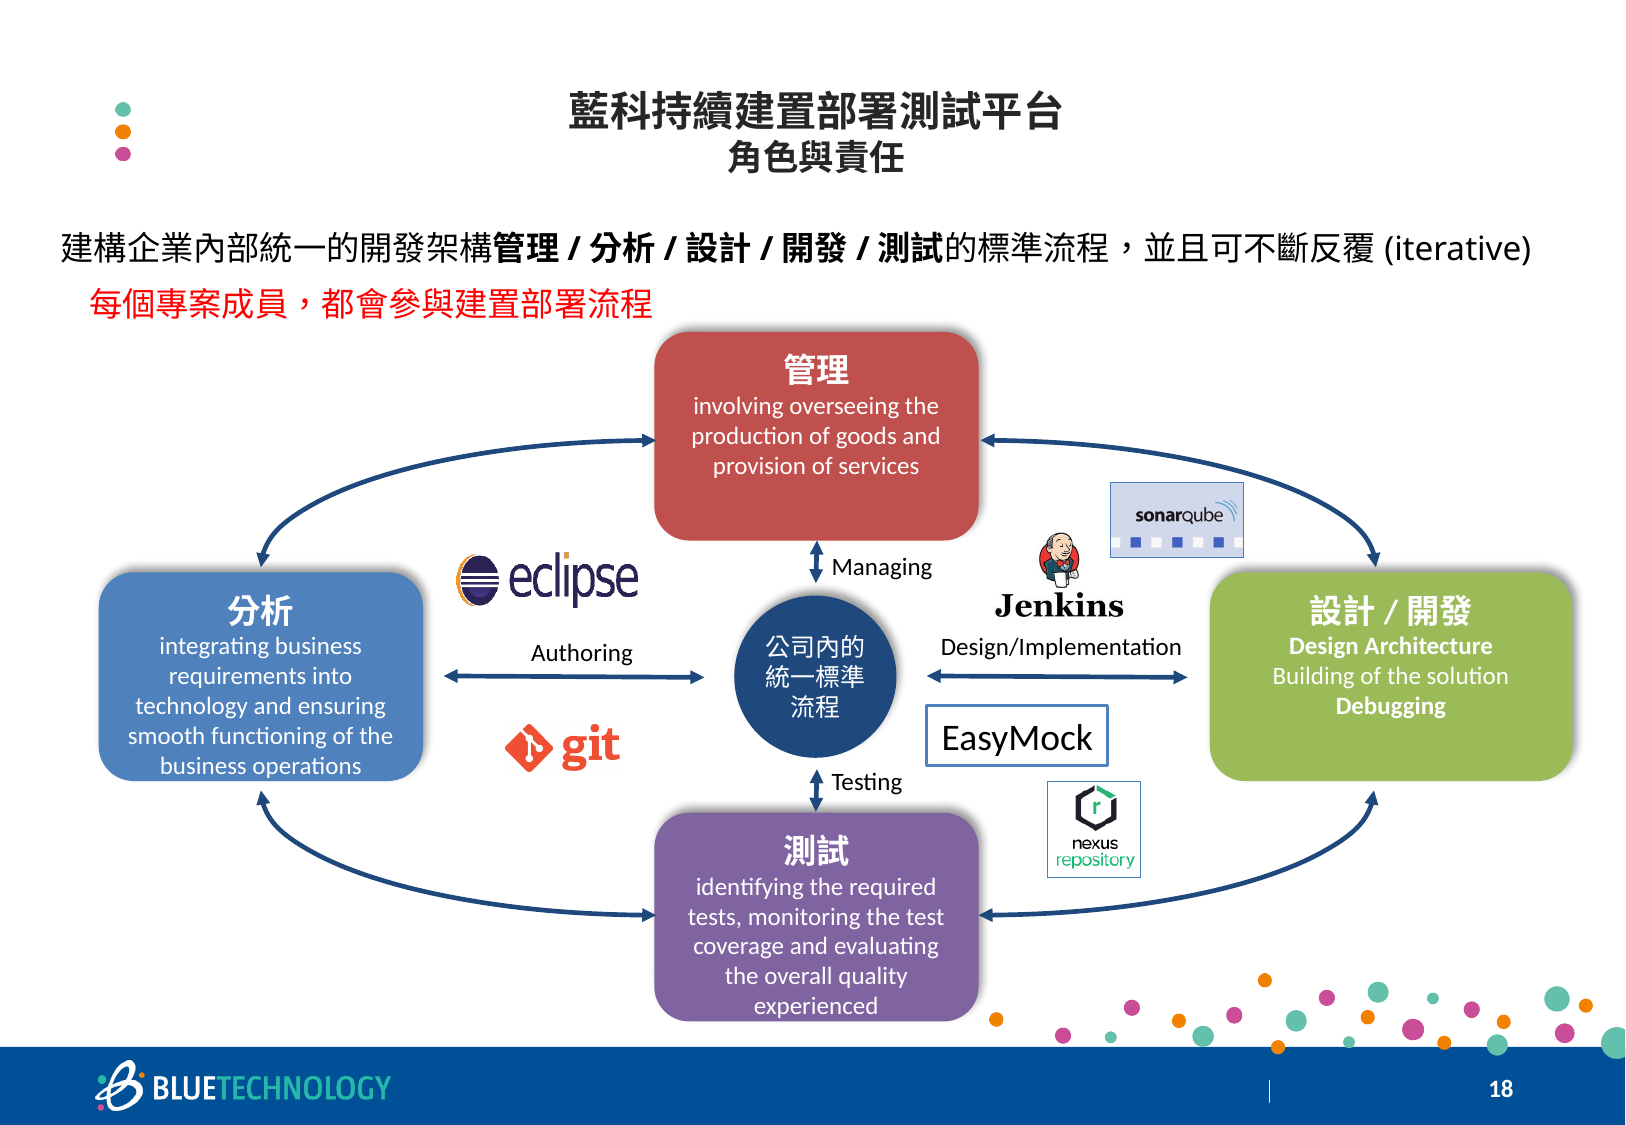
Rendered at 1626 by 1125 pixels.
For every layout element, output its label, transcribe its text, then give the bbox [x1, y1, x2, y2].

text_box [980, 434, 1381, 568]
text_box 分析 integrating business requirements into technology and ensuring smooth functioning of the business operations [96, 570, 426, 784]
text_box Managing [820, 543, 948, 589]
text_box 建構企業內部統一的開發架構管理/分析/設計/開發/測試的標準流程，並且可不斷反覆(iterative) [45, 219, 1547, 275]
text_box Authoring [516, 629, 567, 675]
text_box EasyMock [926, 705, 1051, 766]
text_box [256, 434, 657, 568]
text_box Authoring [580, 629, 649, 675]
picture [455, 552, 638, 608]
title 藍科持續建置部署測試平台 角色與責任 [147, 78, 1486, 186]
text_box Design/Implementation [926, 623, 1051, 668]
picture [115, 102, 131, 161]
picture [1047, 780, 1141, 879]
text_box EasyMock [1063, 705, 1108, 766]
text_box 公司內的統一標準 流程 [732, 593, 899, 760]
picture [989, 973, 1626, 1059]
text_box 每個專案成員，都會參與建置部署流程 [74, 275, 670, 330]
picture [985, 481, 1244, 622]
picture [505, 723, 620, 772]
text_box 設計/開發 Design Architecture Building of the solution Debugging [1207, 570, 1575, 784]
text_box 測試 identifying the required tests, monitoring the test coverage and evaluating the overall quality experienced [652, 810, 981, 1024]
text_box 管理 involving overseeing the production of goods and provision of services [652, 329, 981, 543]
text_box [978, 790, 1379, 922]
picture [95, 1060, 391, 1111]
text_box Design/Implementation [1063, 623, 1198, 668]
text_box Testing [816, 758, 918, 803]
text_box [256, 790, 657, 922]
